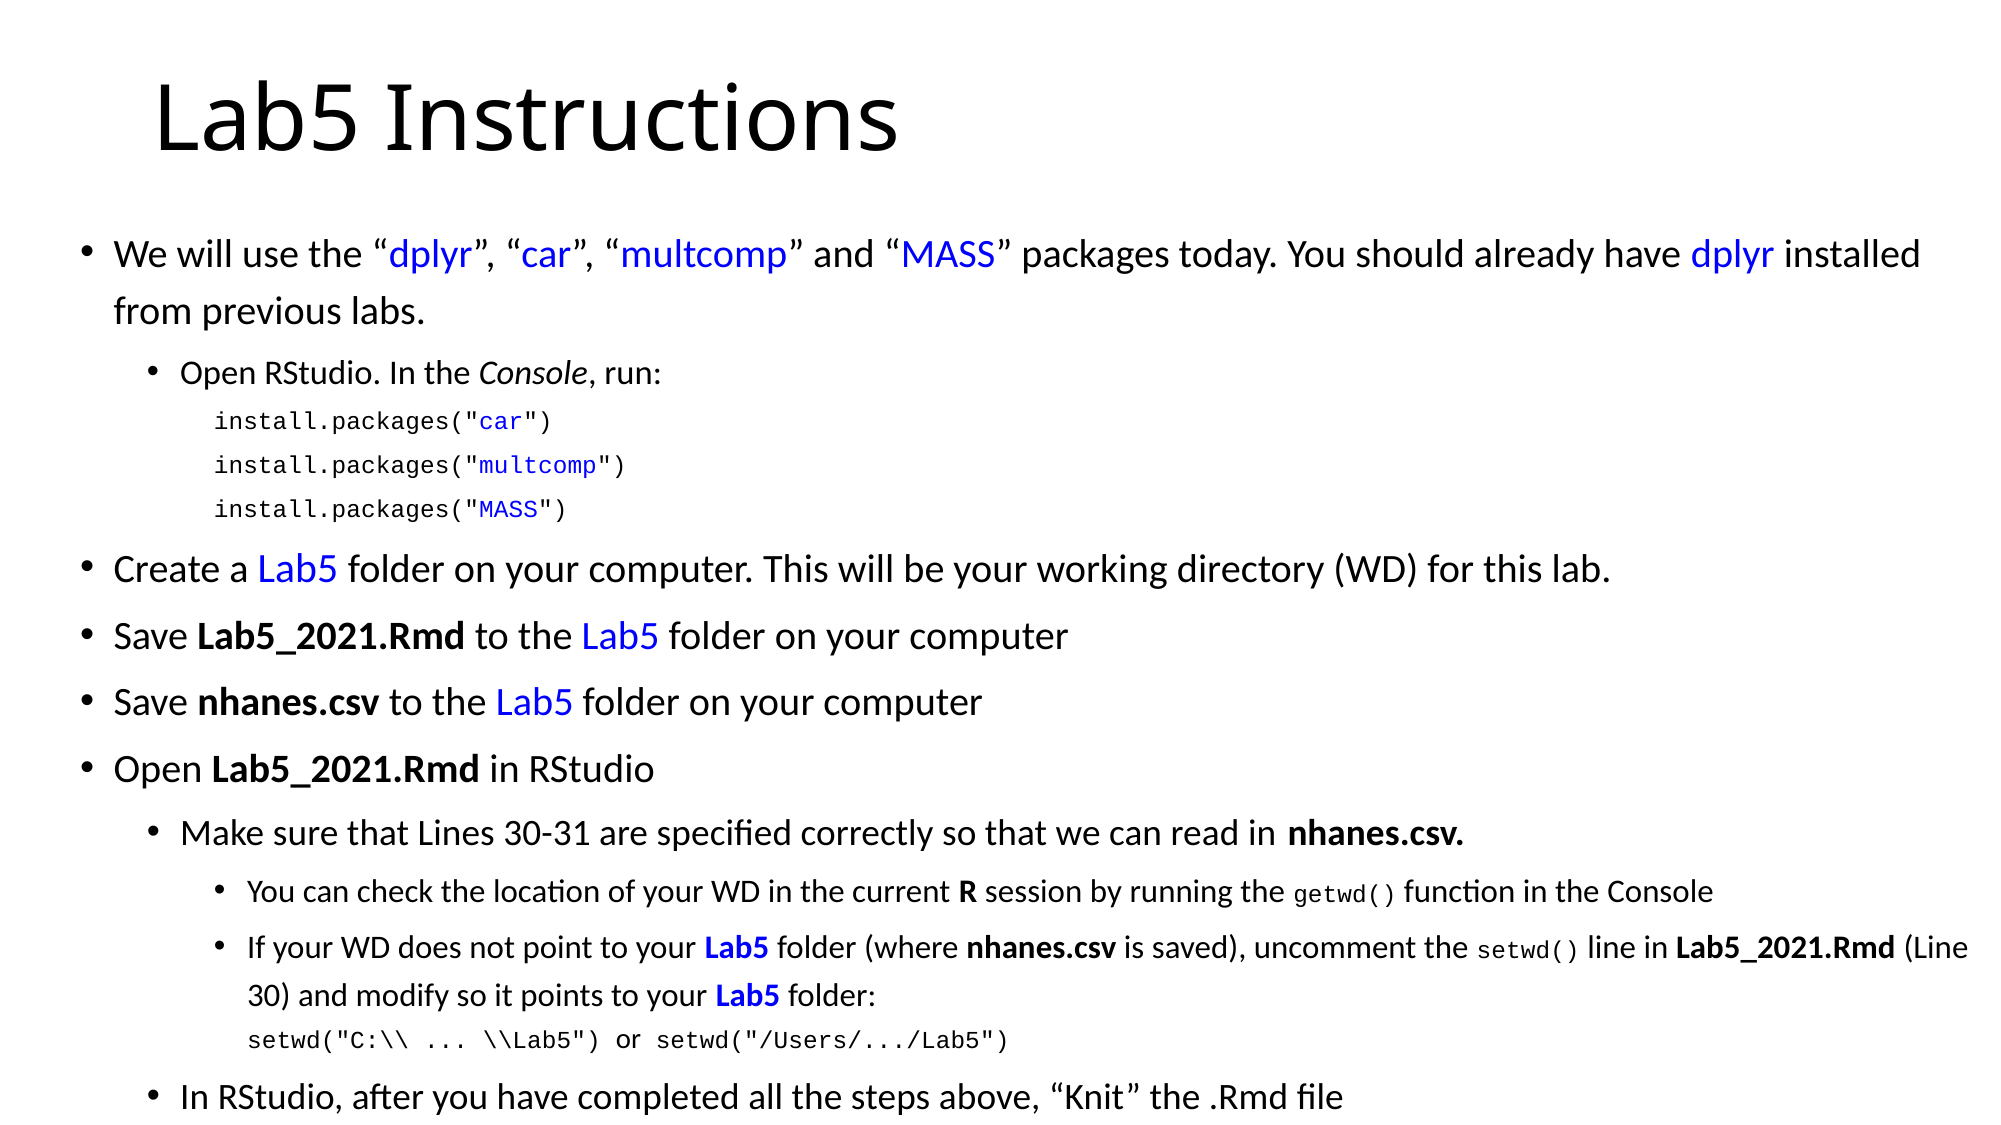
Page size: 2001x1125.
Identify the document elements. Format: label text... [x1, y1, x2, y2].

title Lab5 Instructions [137, 12, 1863, 209]
list We will use the “dplyr”, “car”, “multcomp” and “MASS” packages today. You should already have dplyr installed from previous labs. Open RStudio. In the Console, run: install.packages("car") install.packages("multcomp") install.packages("MASS") Create a Lab5 folder on your computer. This will be your working directory (WD) for this lab. Save Lab5_2021.Rmd to the Lab5 folder on your computer Save nhanes.csv to the Lab5 folder on your computer Open Lab5_2021.Rmd in RStudio Make sure that Lines 30-31 are specified correctly so that we can read in nhanes.csv. You can check the location of your WD in the current R session by running the getwd() function in the Console If your WD does not point to your Lab5 folder (where nhanes.csv is saved), uncomment the setwd() line in Lab5_2021.Rmd (Line 30) and modify so it points to your Lab5 folder: setwd("C:\\ ... \\Lab5") or setwd("/Users/.../Lab5") In RStudio, after you have completed all the steps above, “Knit” the .Rmd file [65, 209, 2000, 1125]
